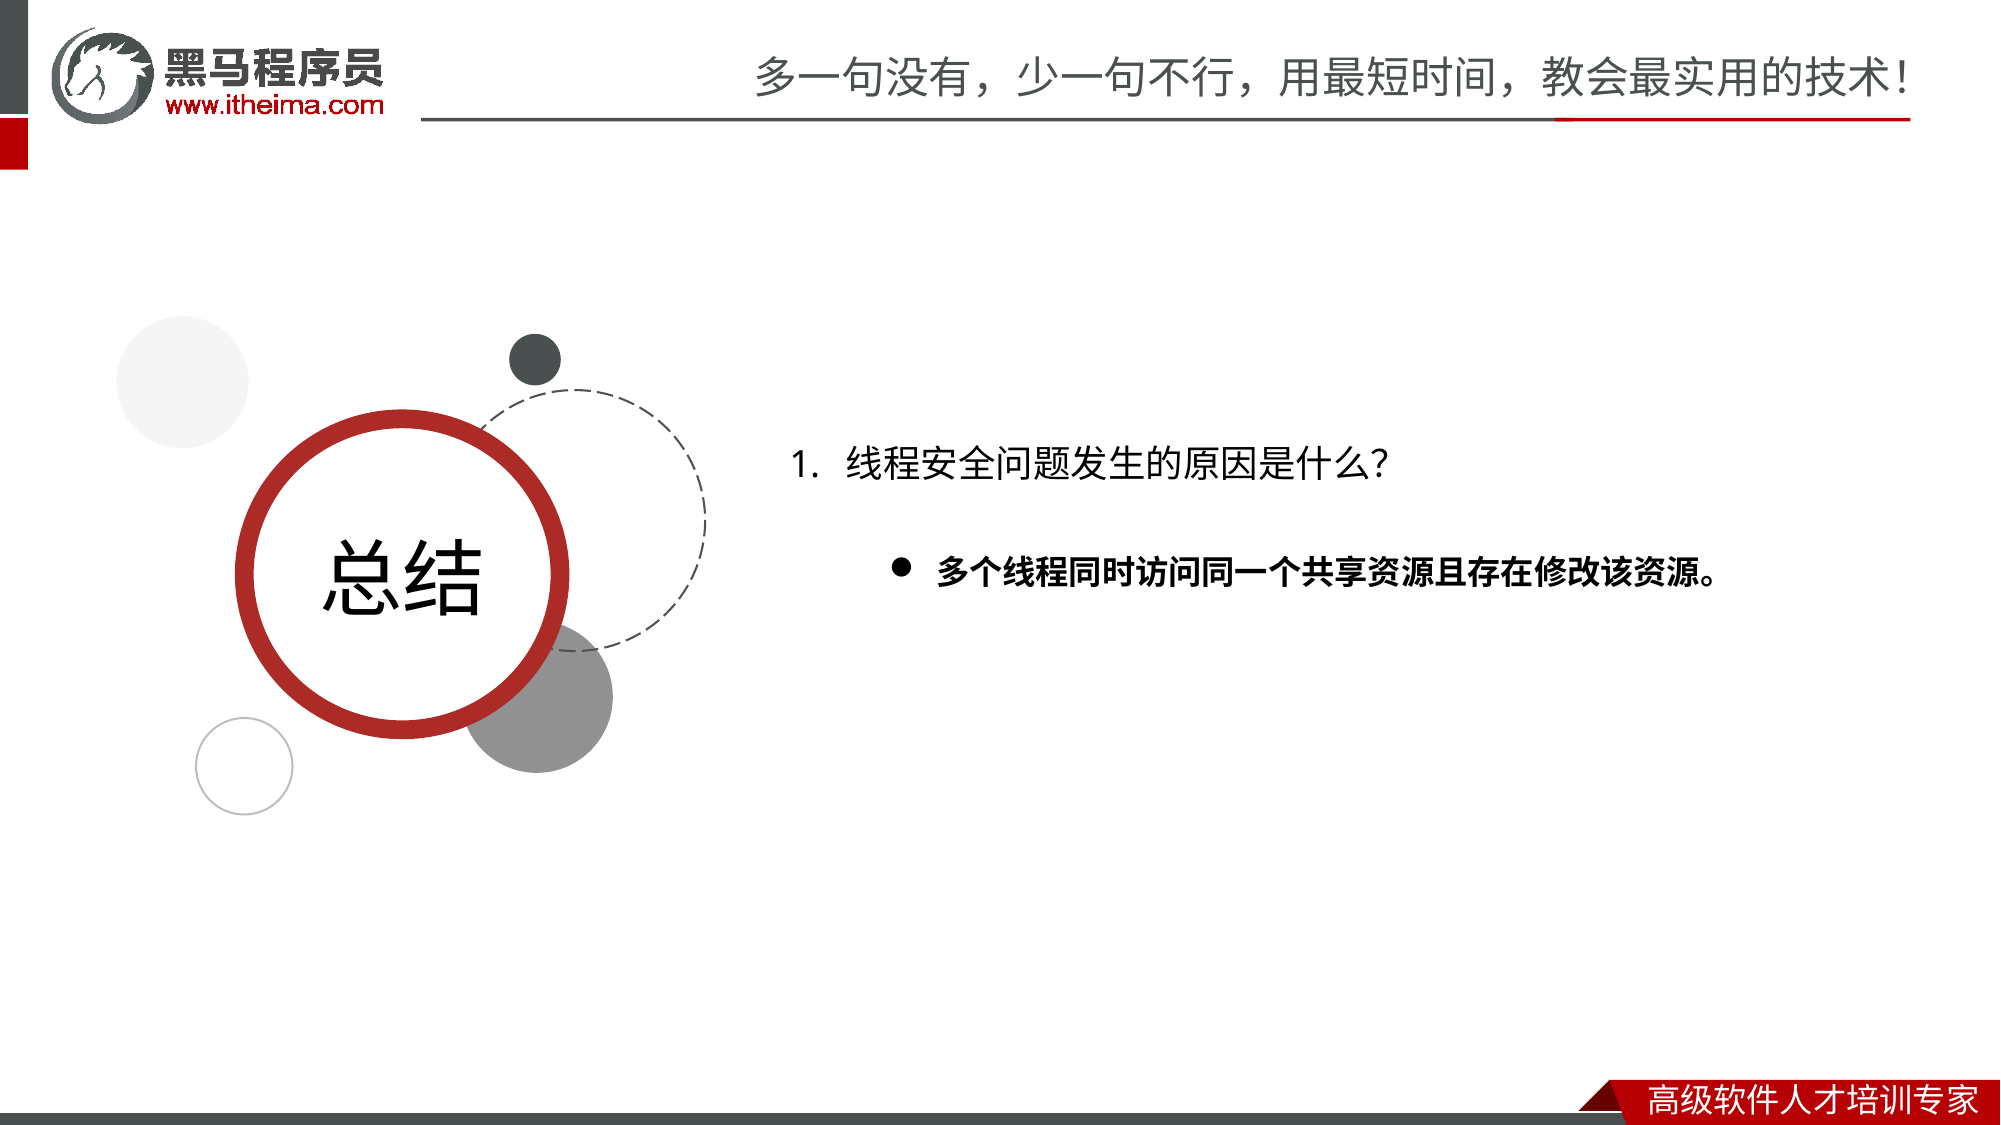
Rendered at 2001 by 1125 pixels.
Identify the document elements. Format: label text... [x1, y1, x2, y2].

list 线程安全问题发生的原因是什么？ 多个线程同时访问同一个共享资源且存在修改该资源。 [774, 310, 1845, 774]
picture [50, 26, 384, 125]
